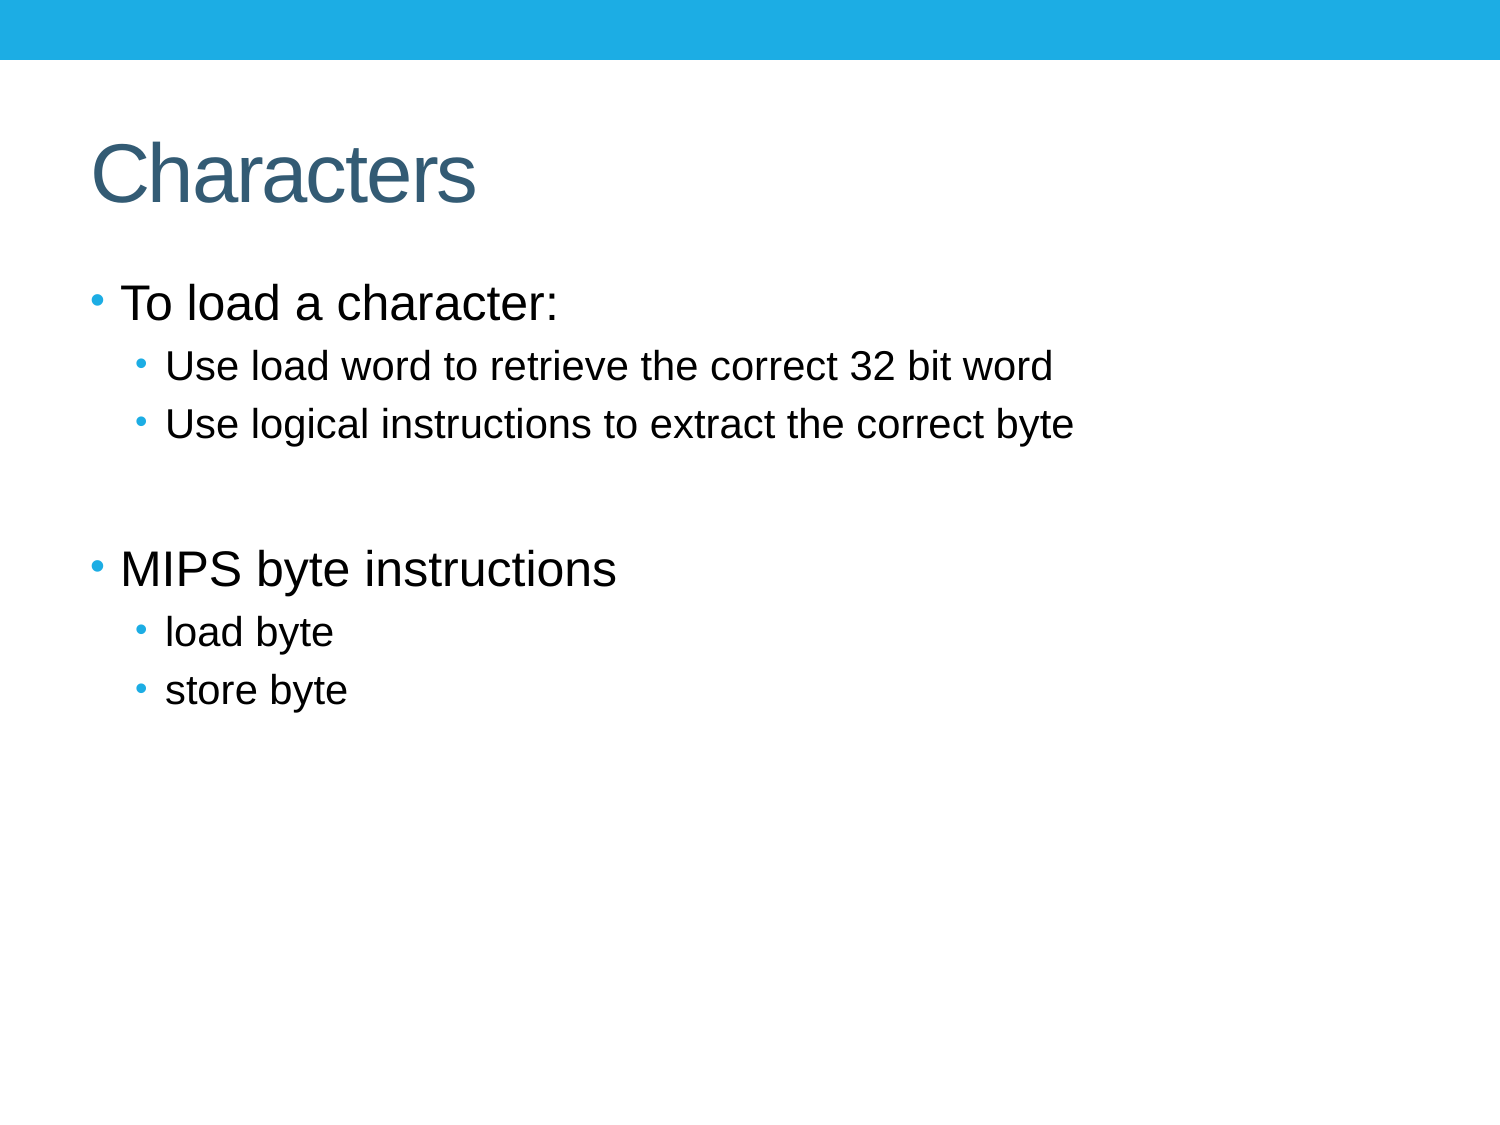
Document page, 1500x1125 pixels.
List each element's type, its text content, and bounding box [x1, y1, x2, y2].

list To load a character: Use load word to retrieve the correct 32 bit word Use logical instructions to extract the correct byte MIPS byte instructions load byte store byte [75, 262, 1425, 1063]
title Characters [75, 87, 1425, 250]
